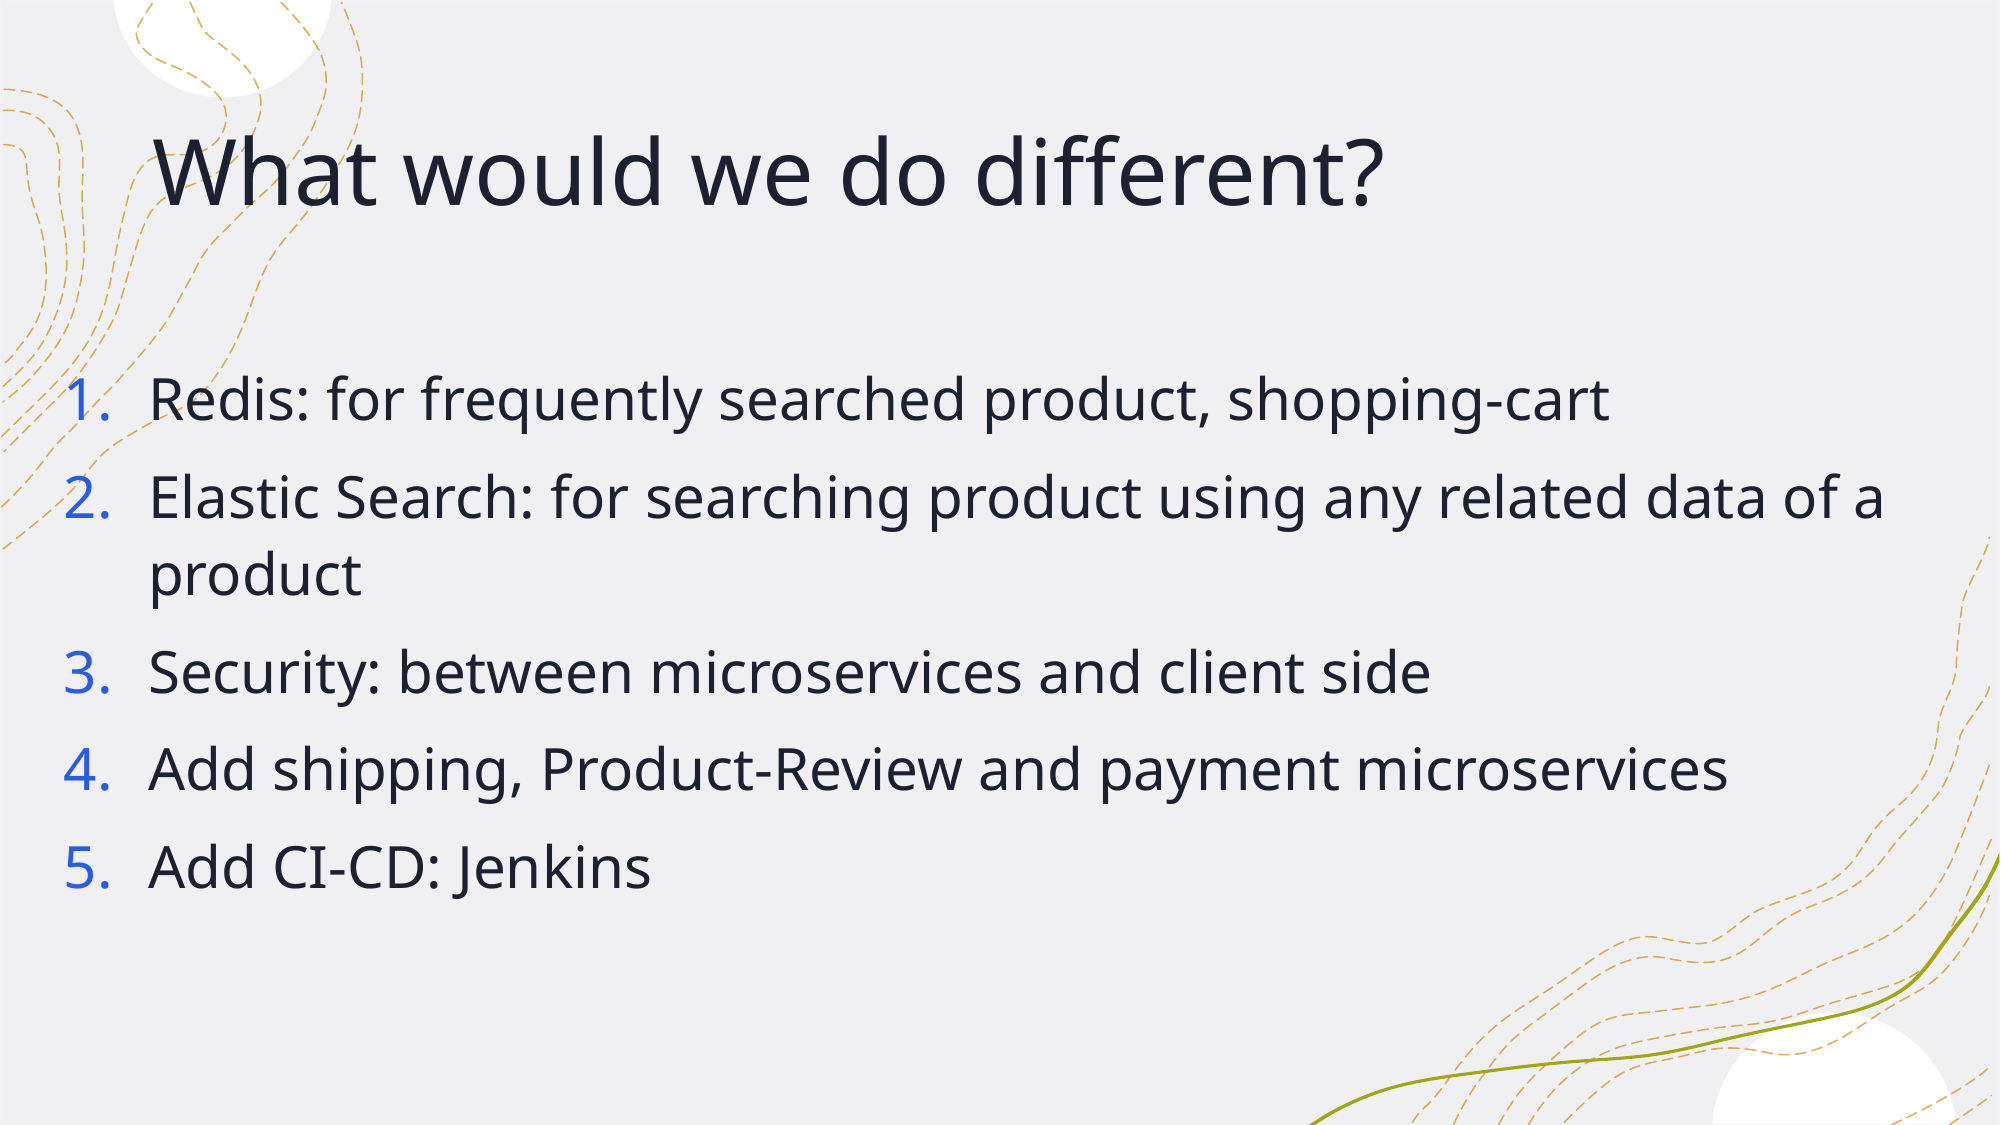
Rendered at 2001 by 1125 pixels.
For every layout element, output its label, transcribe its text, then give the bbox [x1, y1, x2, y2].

list Redis: for frequently searched product, shopping-cart Elastic Search: for searching product using any related data of a product Security: between microservices and client side Add shipping, Product-Review and payment microservices Add CI-CD: Jenkins [48, 256, 1954, 1066]
title What would we do different? [137, 59, 1863, 256]
